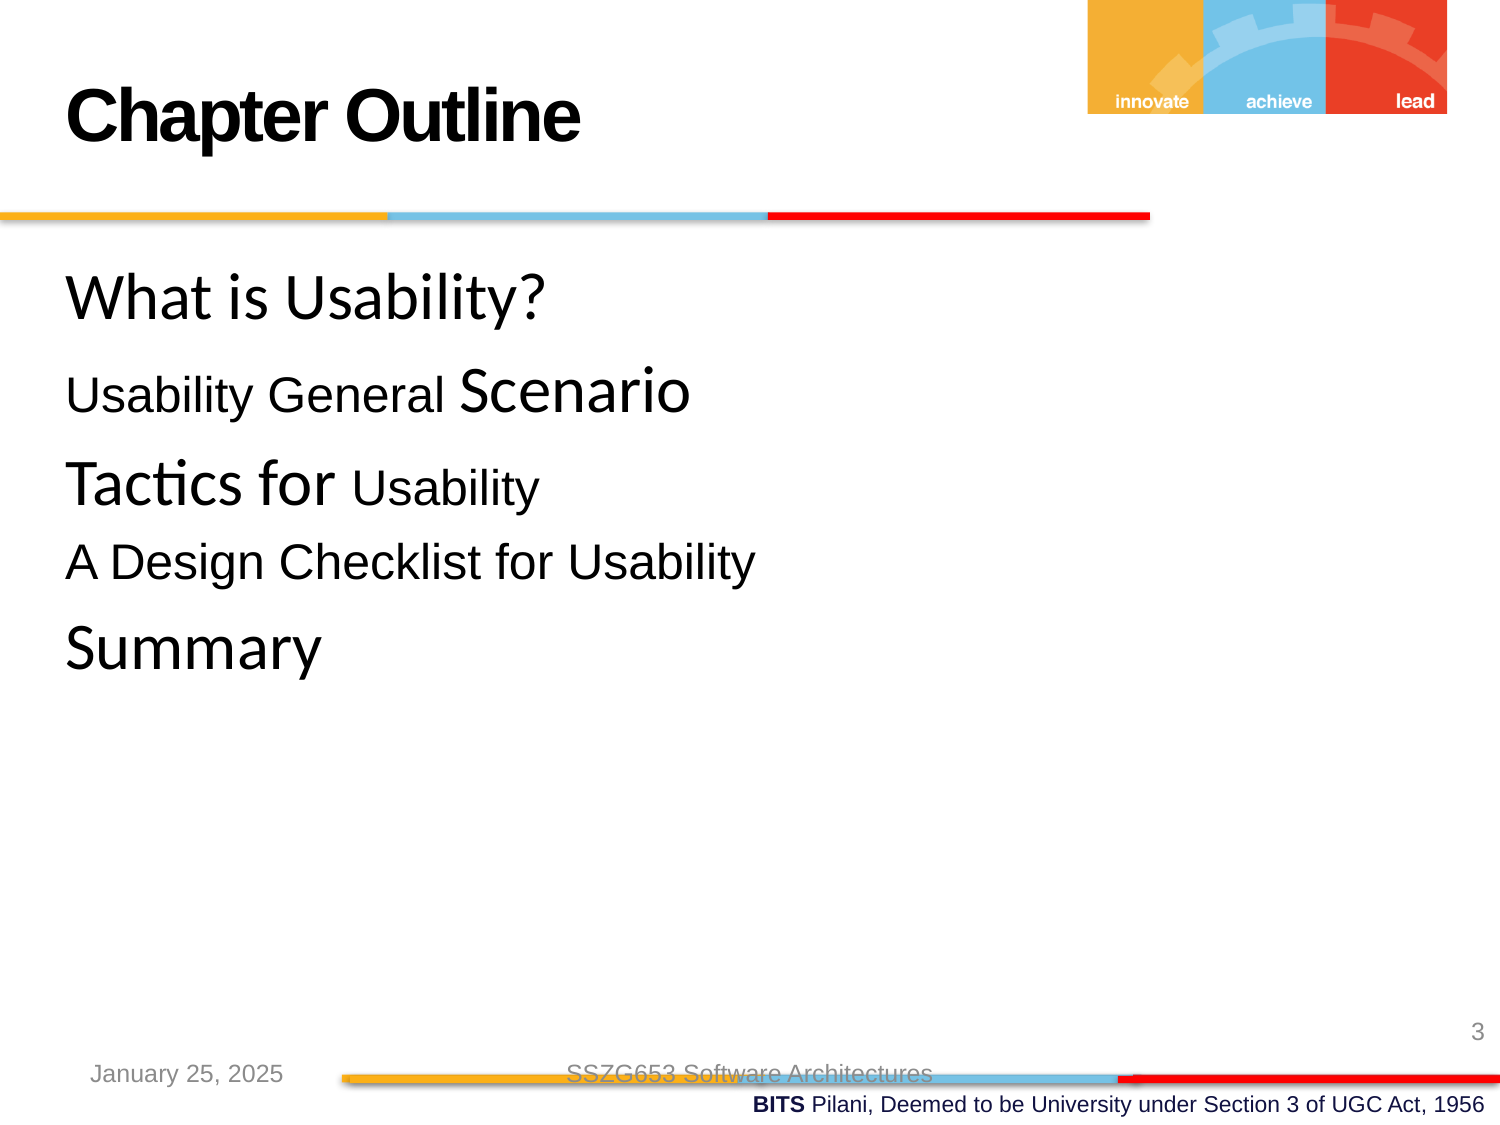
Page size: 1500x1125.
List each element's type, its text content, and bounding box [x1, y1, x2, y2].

picture [1087, 0, 1448, 114]
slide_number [75, 1042, 425, 1103]
slide_number 3 [1149, 1000, 1500, 1061]
list Chapter Outline [50, 24, 1088, 213]
footer SSZG653 Software Architectures [512, 1042, 988, 1103]
list What is Usability? Usability General Scenario Tactics for Usability A Design Checklist for Usability Summary [50, 245, 1400, 988]
